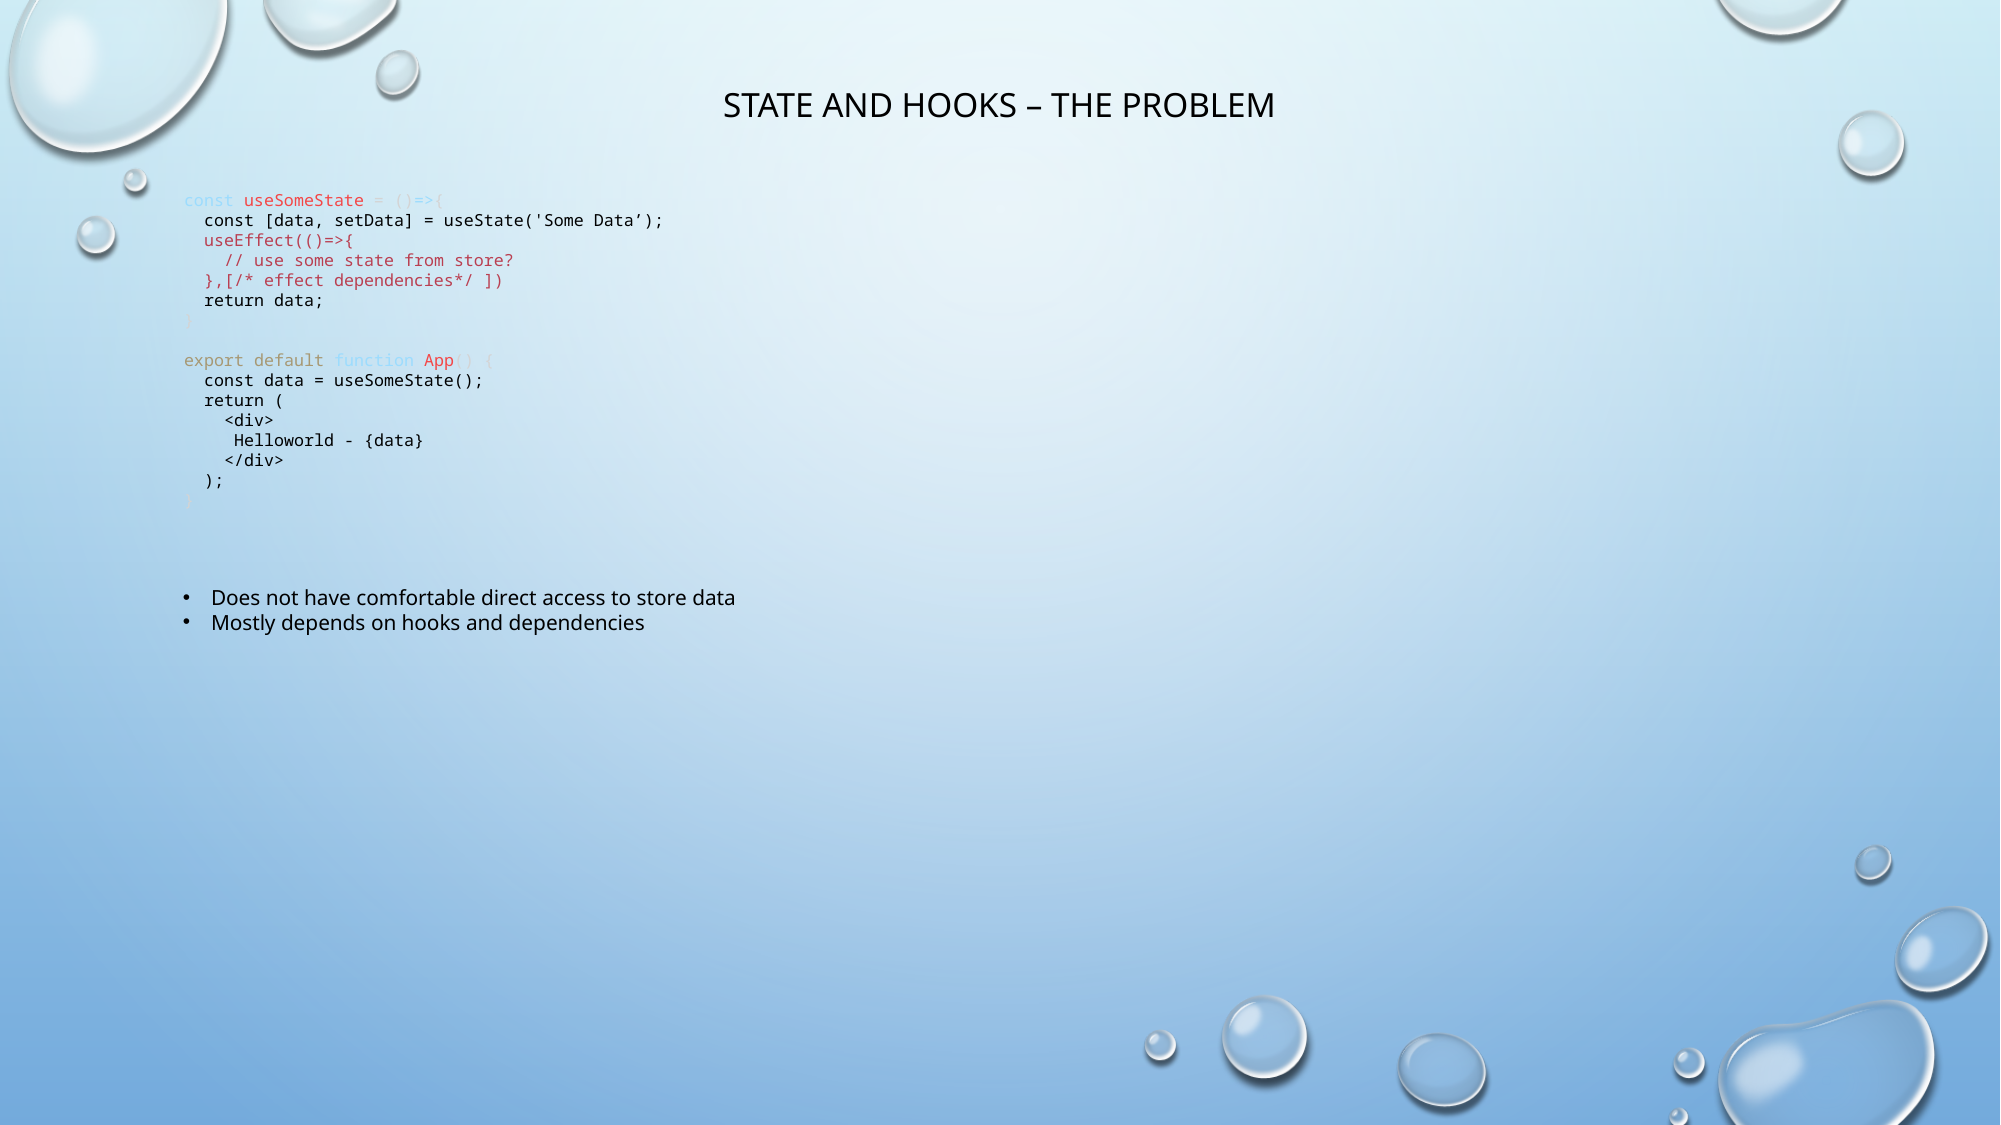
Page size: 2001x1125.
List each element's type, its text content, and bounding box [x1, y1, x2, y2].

text_box const useSomeState = ()=>{ const [data, setData] = useState('Some Data’); useEffect(()=>{ // use some state from store? },[/* effect dependencies*/ ]) return data; } export default function App() { const data = useSomeState(); return ( <div> Helloworld - {data} </div> ); } [169, 182, 1895, 557]
title State and hooks – The problem [137, 59, 1863, 153]
text_box Does not have comfortable direct access to store data Mostly depends on hooks and dependencies [168, 577, 751, 642]
picture [0, 0, 2000, 1125]
